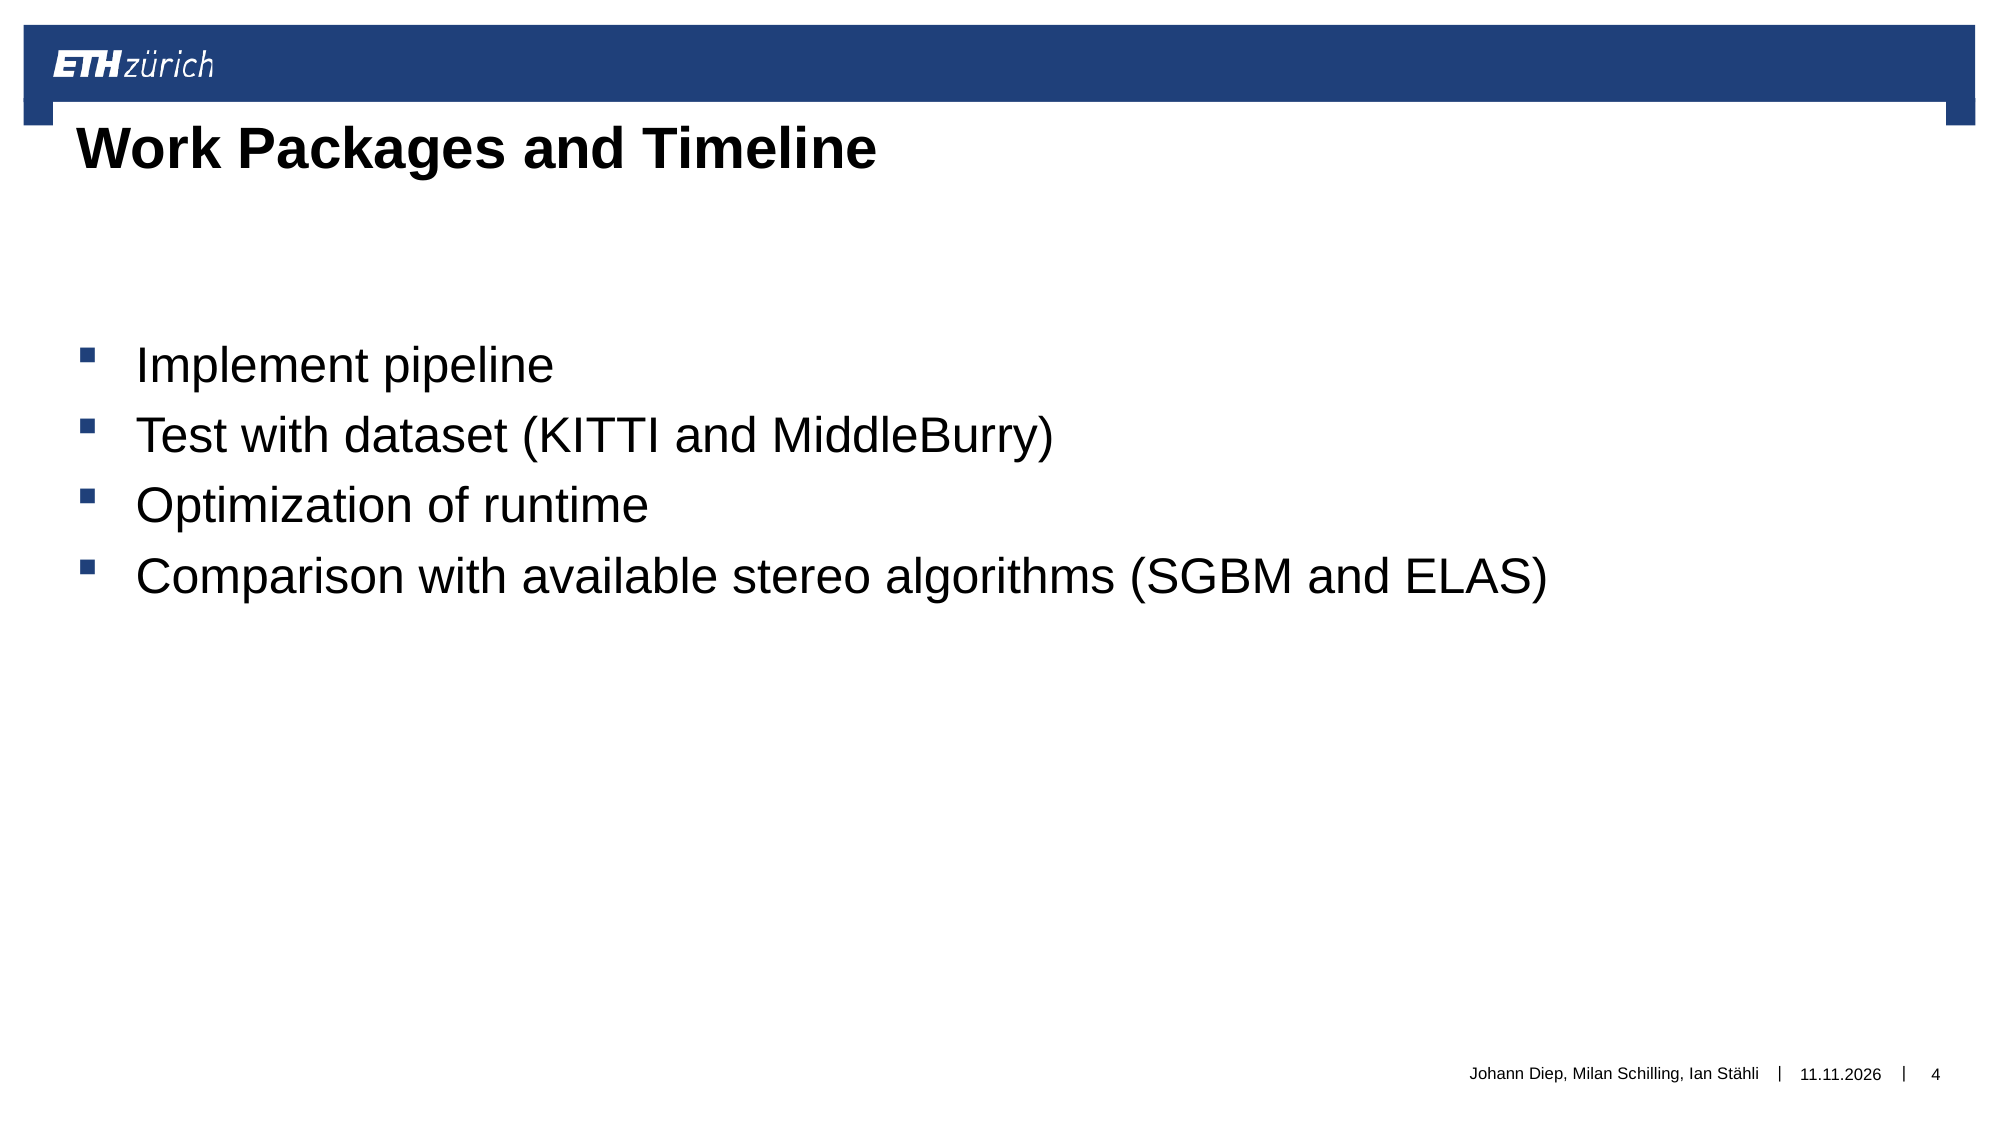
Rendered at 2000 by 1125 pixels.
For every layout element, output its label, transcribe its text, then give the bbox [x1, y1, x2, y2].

slide_number 4 [1906, 1034, 1966, 1112]
list Implement pipeline Test with dataset (KITTI and MiddleBurry) Optimization of runtime Comparison with available stereo algorithms (SGBM and ELAS) [53, 332, 1946, 1023]
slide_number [1790, 1034, 1892, 1112]
title Work Packages and Timeline [53, 101, 1946, 262]
footer Johann Diep, Milan Schilling, Ian Stähli [999, 1034, 1760, 1111]
